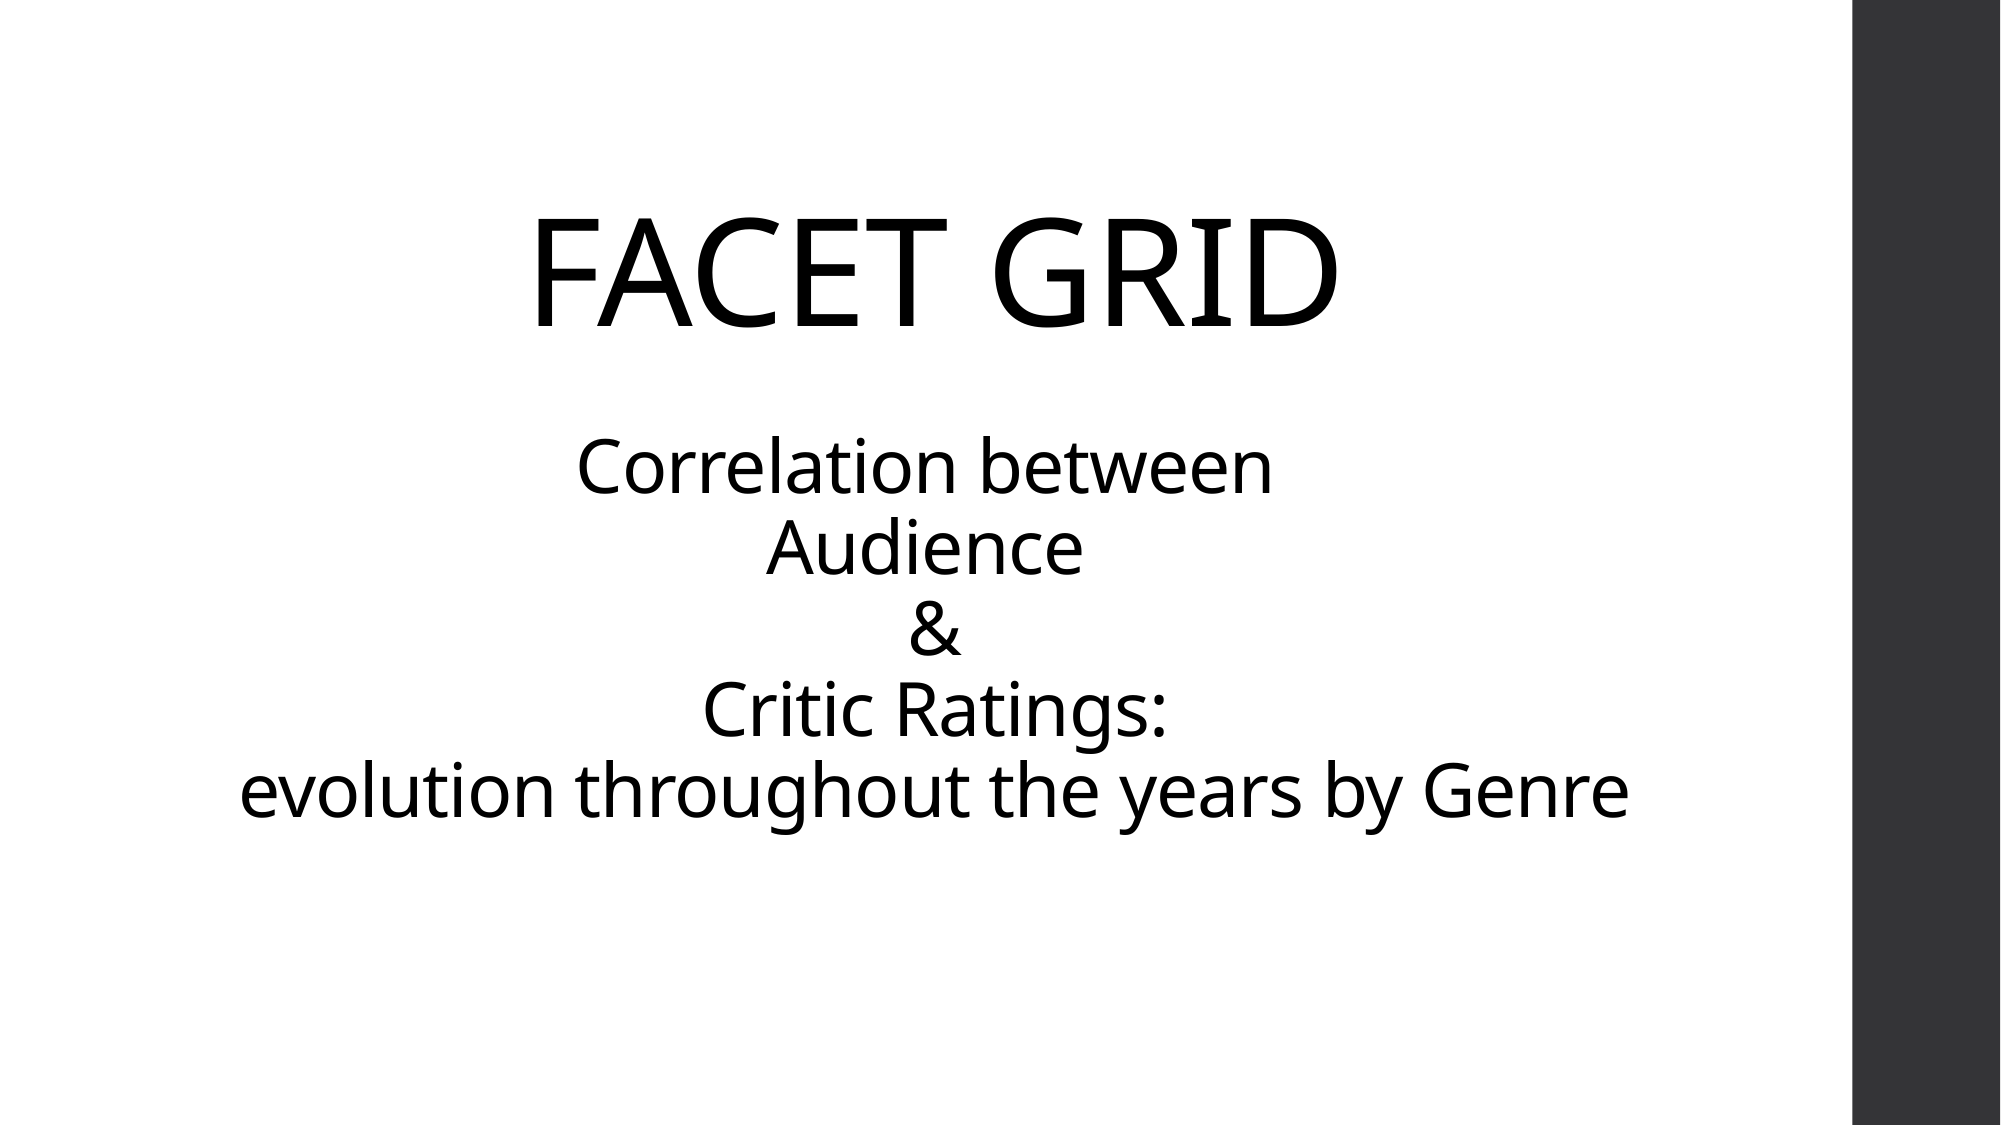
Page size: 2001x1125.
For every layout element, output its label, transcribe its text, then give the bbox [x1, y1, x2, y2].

text_box FACET GRID Correlation between Audience & Critic Ratings: evolution throughout the years by Genre [49, 189, 1821, 670]
